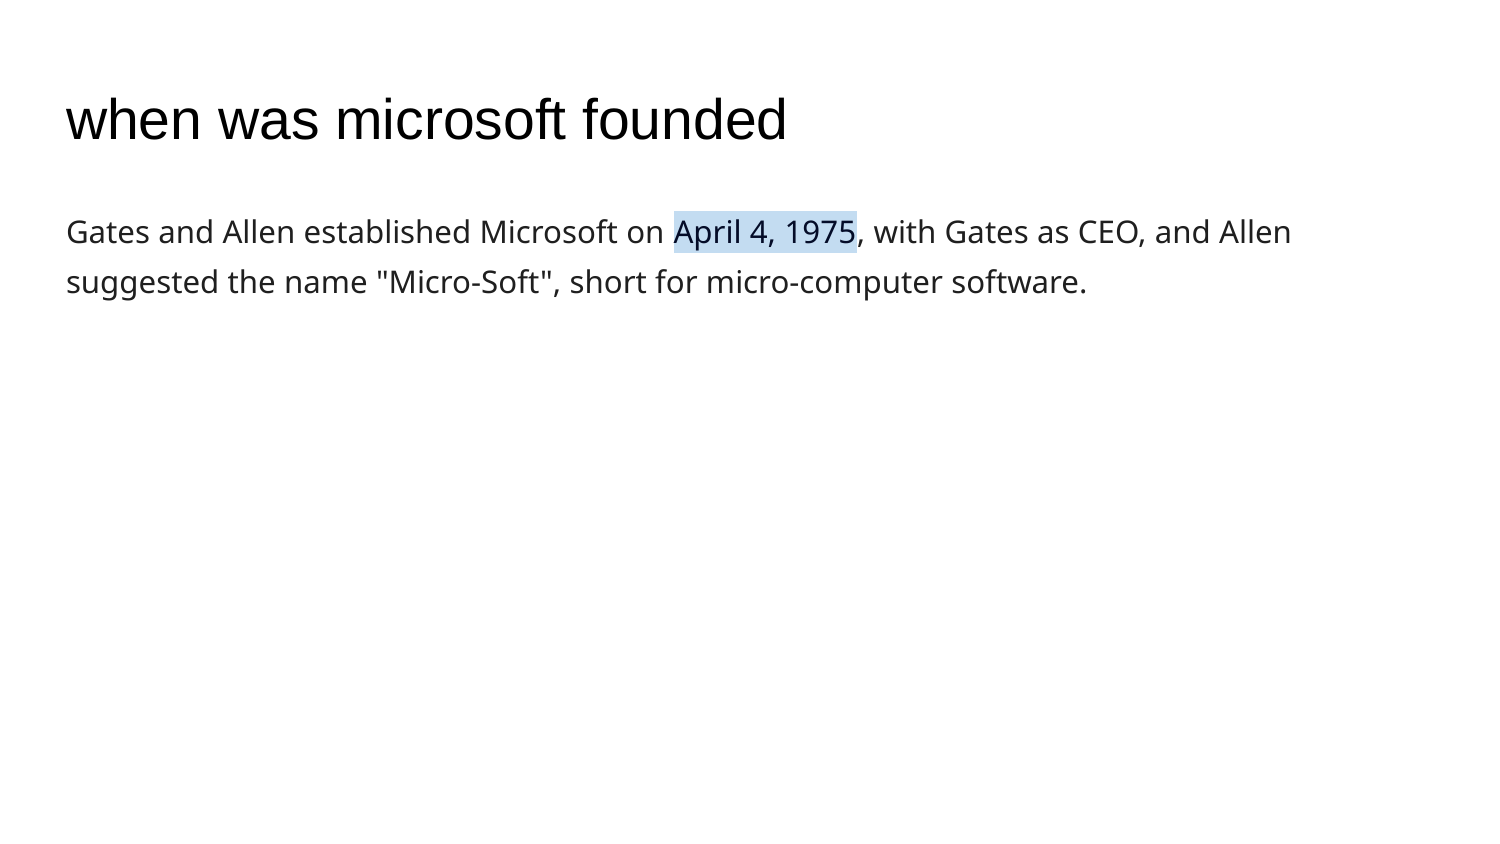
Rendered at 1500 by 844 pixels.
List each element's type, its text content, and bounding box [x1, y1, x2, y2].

title when was microsoft founded [51, 72, 1449, 167]
list Gates and Allen established Microsoft on April 4, 1975, with Gates as CEO, and Allen suggested the name "Micro-Soft", short for micro-computer software. [51, 189, 1449, 750]
